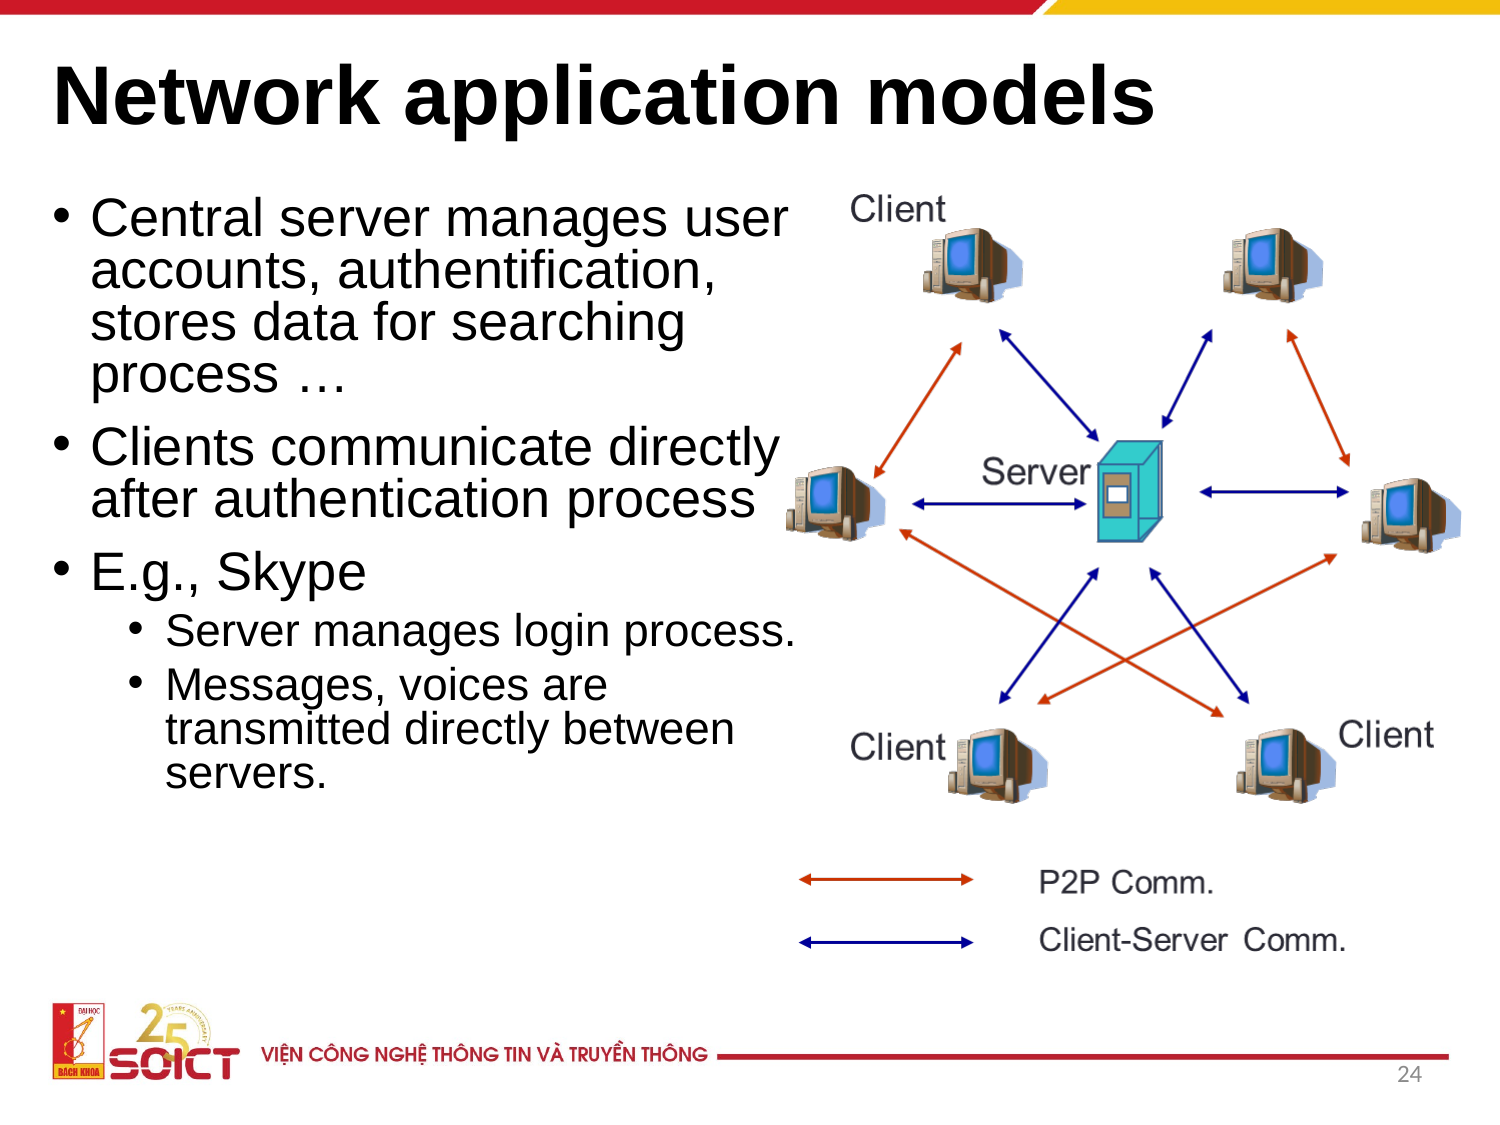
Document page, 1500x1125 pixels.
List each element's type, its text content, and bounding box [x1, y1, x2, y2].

picture [0, 0, 1500, 1125]
title Network application models [37, 20, 1438, 175]
slide_number 24 [1059, 1042, 1438, 1103]
list Central server manages user accounts, authentification, stores data for searching process … Clients communicate directly after authentication process E.g., Skype Server manages login process. Messages, voices are transmitted directly between servers. [37, 187, 813, 1014]
